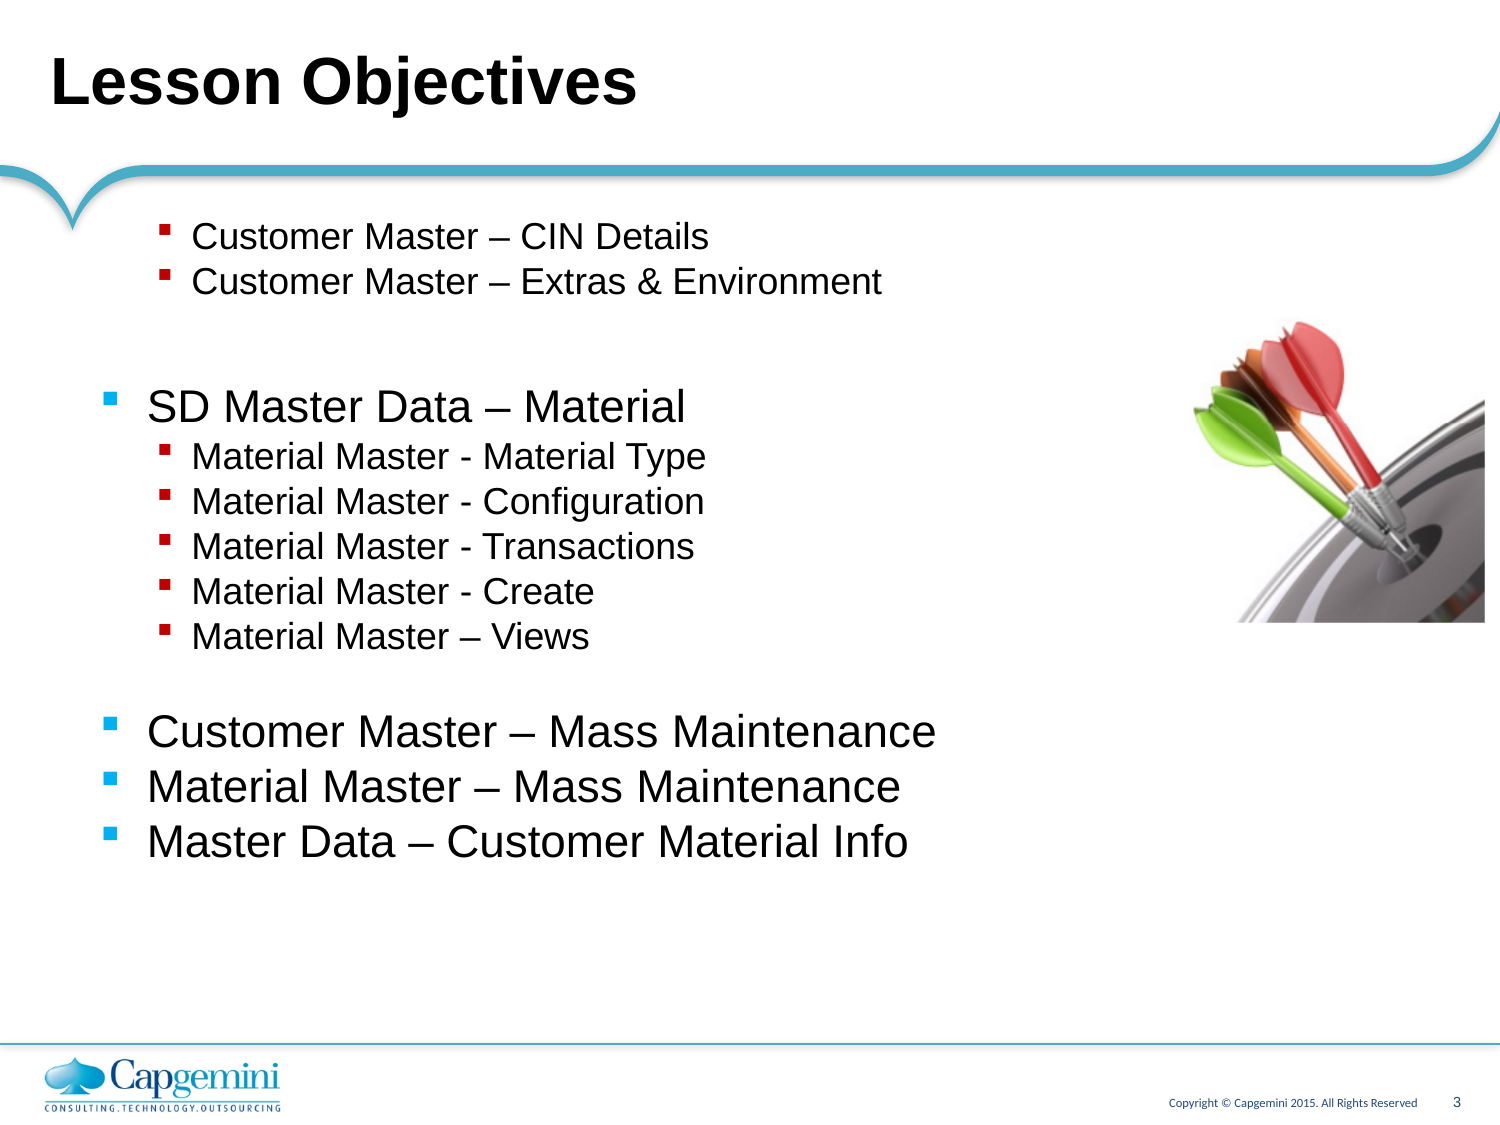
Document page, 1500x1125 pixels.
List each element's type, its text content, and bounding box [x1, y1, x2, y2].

title Lesson Objectives [50, 37, 1175, 119]
picture [1163, 299, 1492, 630]
list Customer Master – CIN Details Customer Master – Extras & Environment SD Master Data – Material Material Master - Material Type Material Master - Configuration Material Master - Transactions Material Master - Create Material Master – Views Customer Master – Mass Maintenance Material Master – Mass Maintenance Master Data – Customer Material Info [99, 212, 1163, 1125]
picture [44, 1056, 99, 1113]
